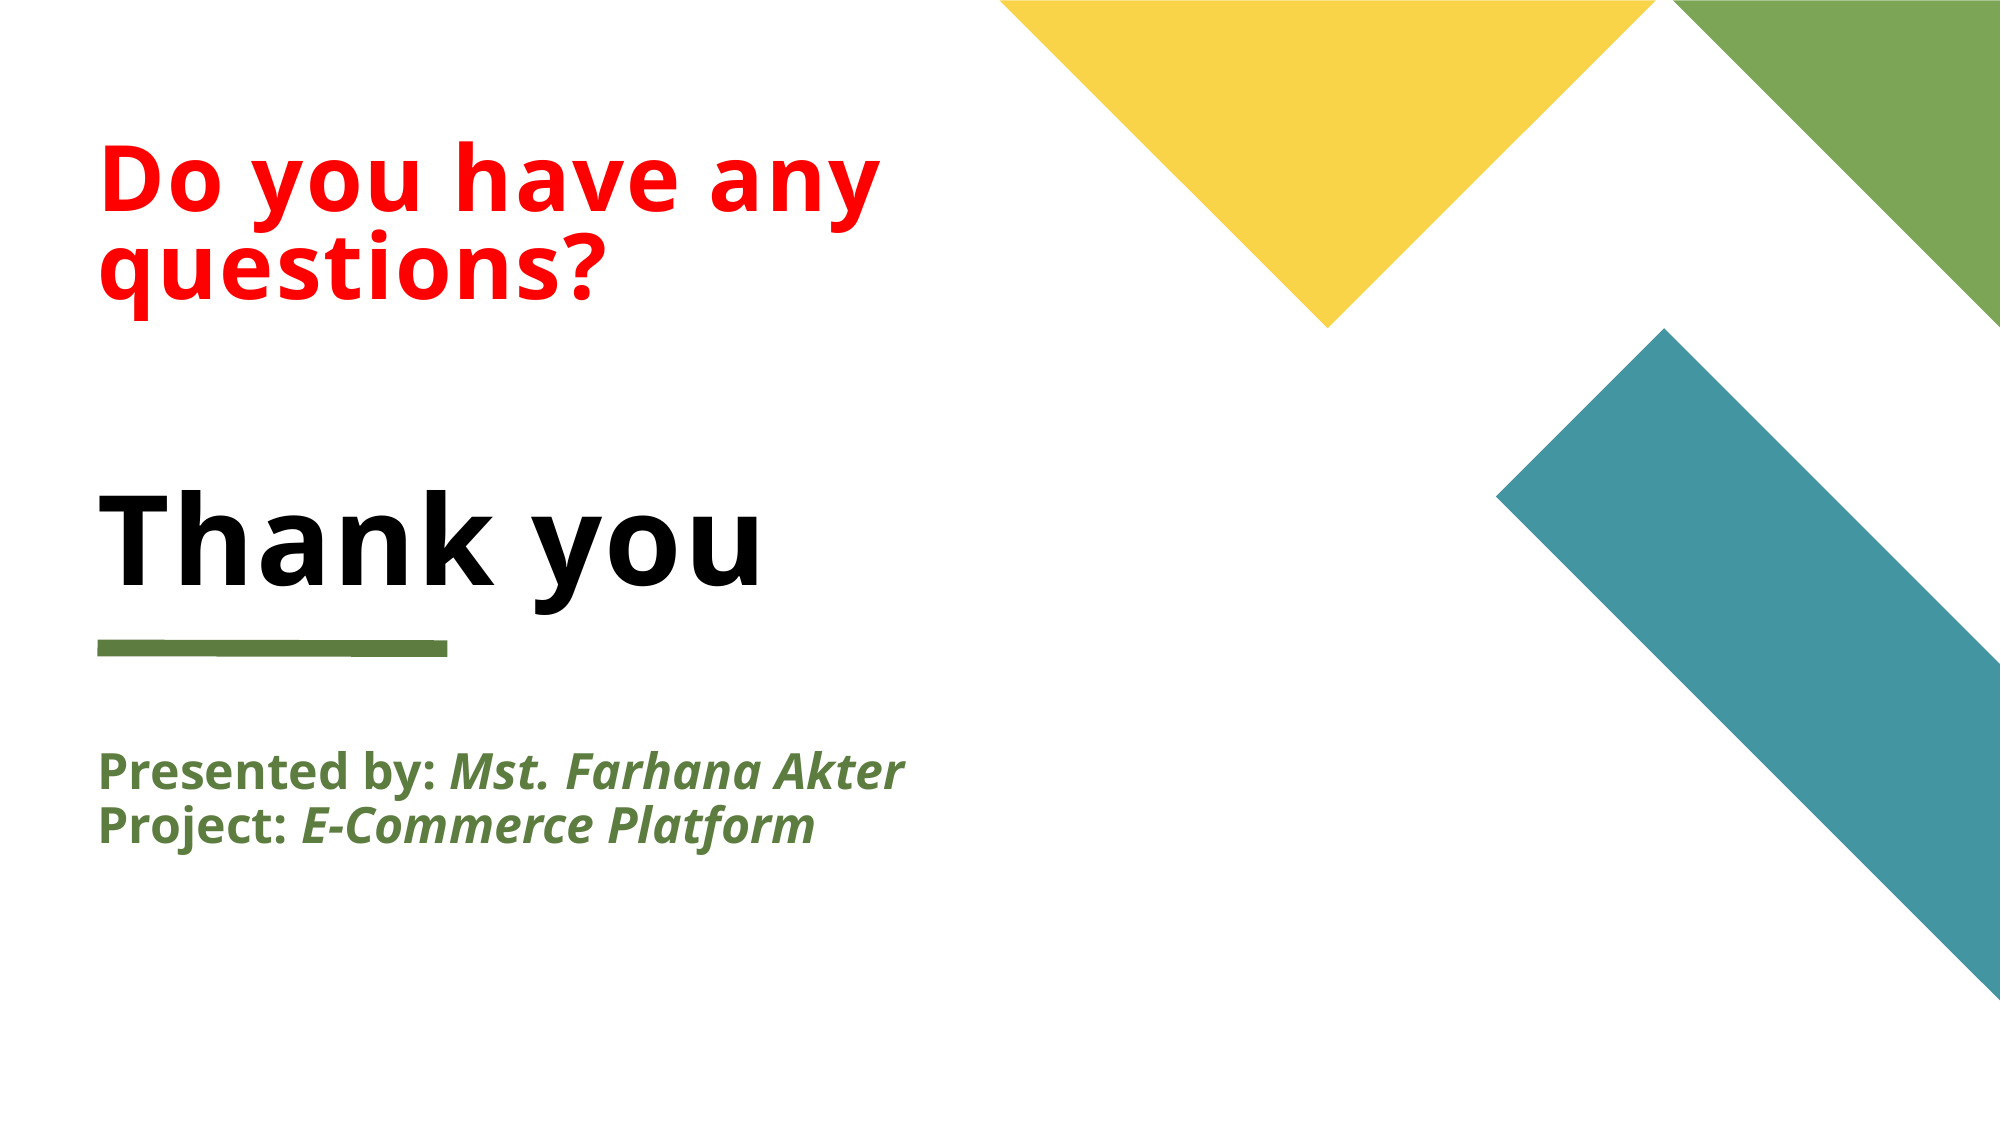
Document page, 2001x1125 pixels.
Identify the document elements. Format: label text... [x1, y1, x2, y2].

text_box Thank you [97, 368, 998, 610]
title Do you have any questions? [97, 77, 998, 318]
list Presented by: Mst. Farhana Akter Project: E-Commerce Platform [97, 746, 998, 1017]
